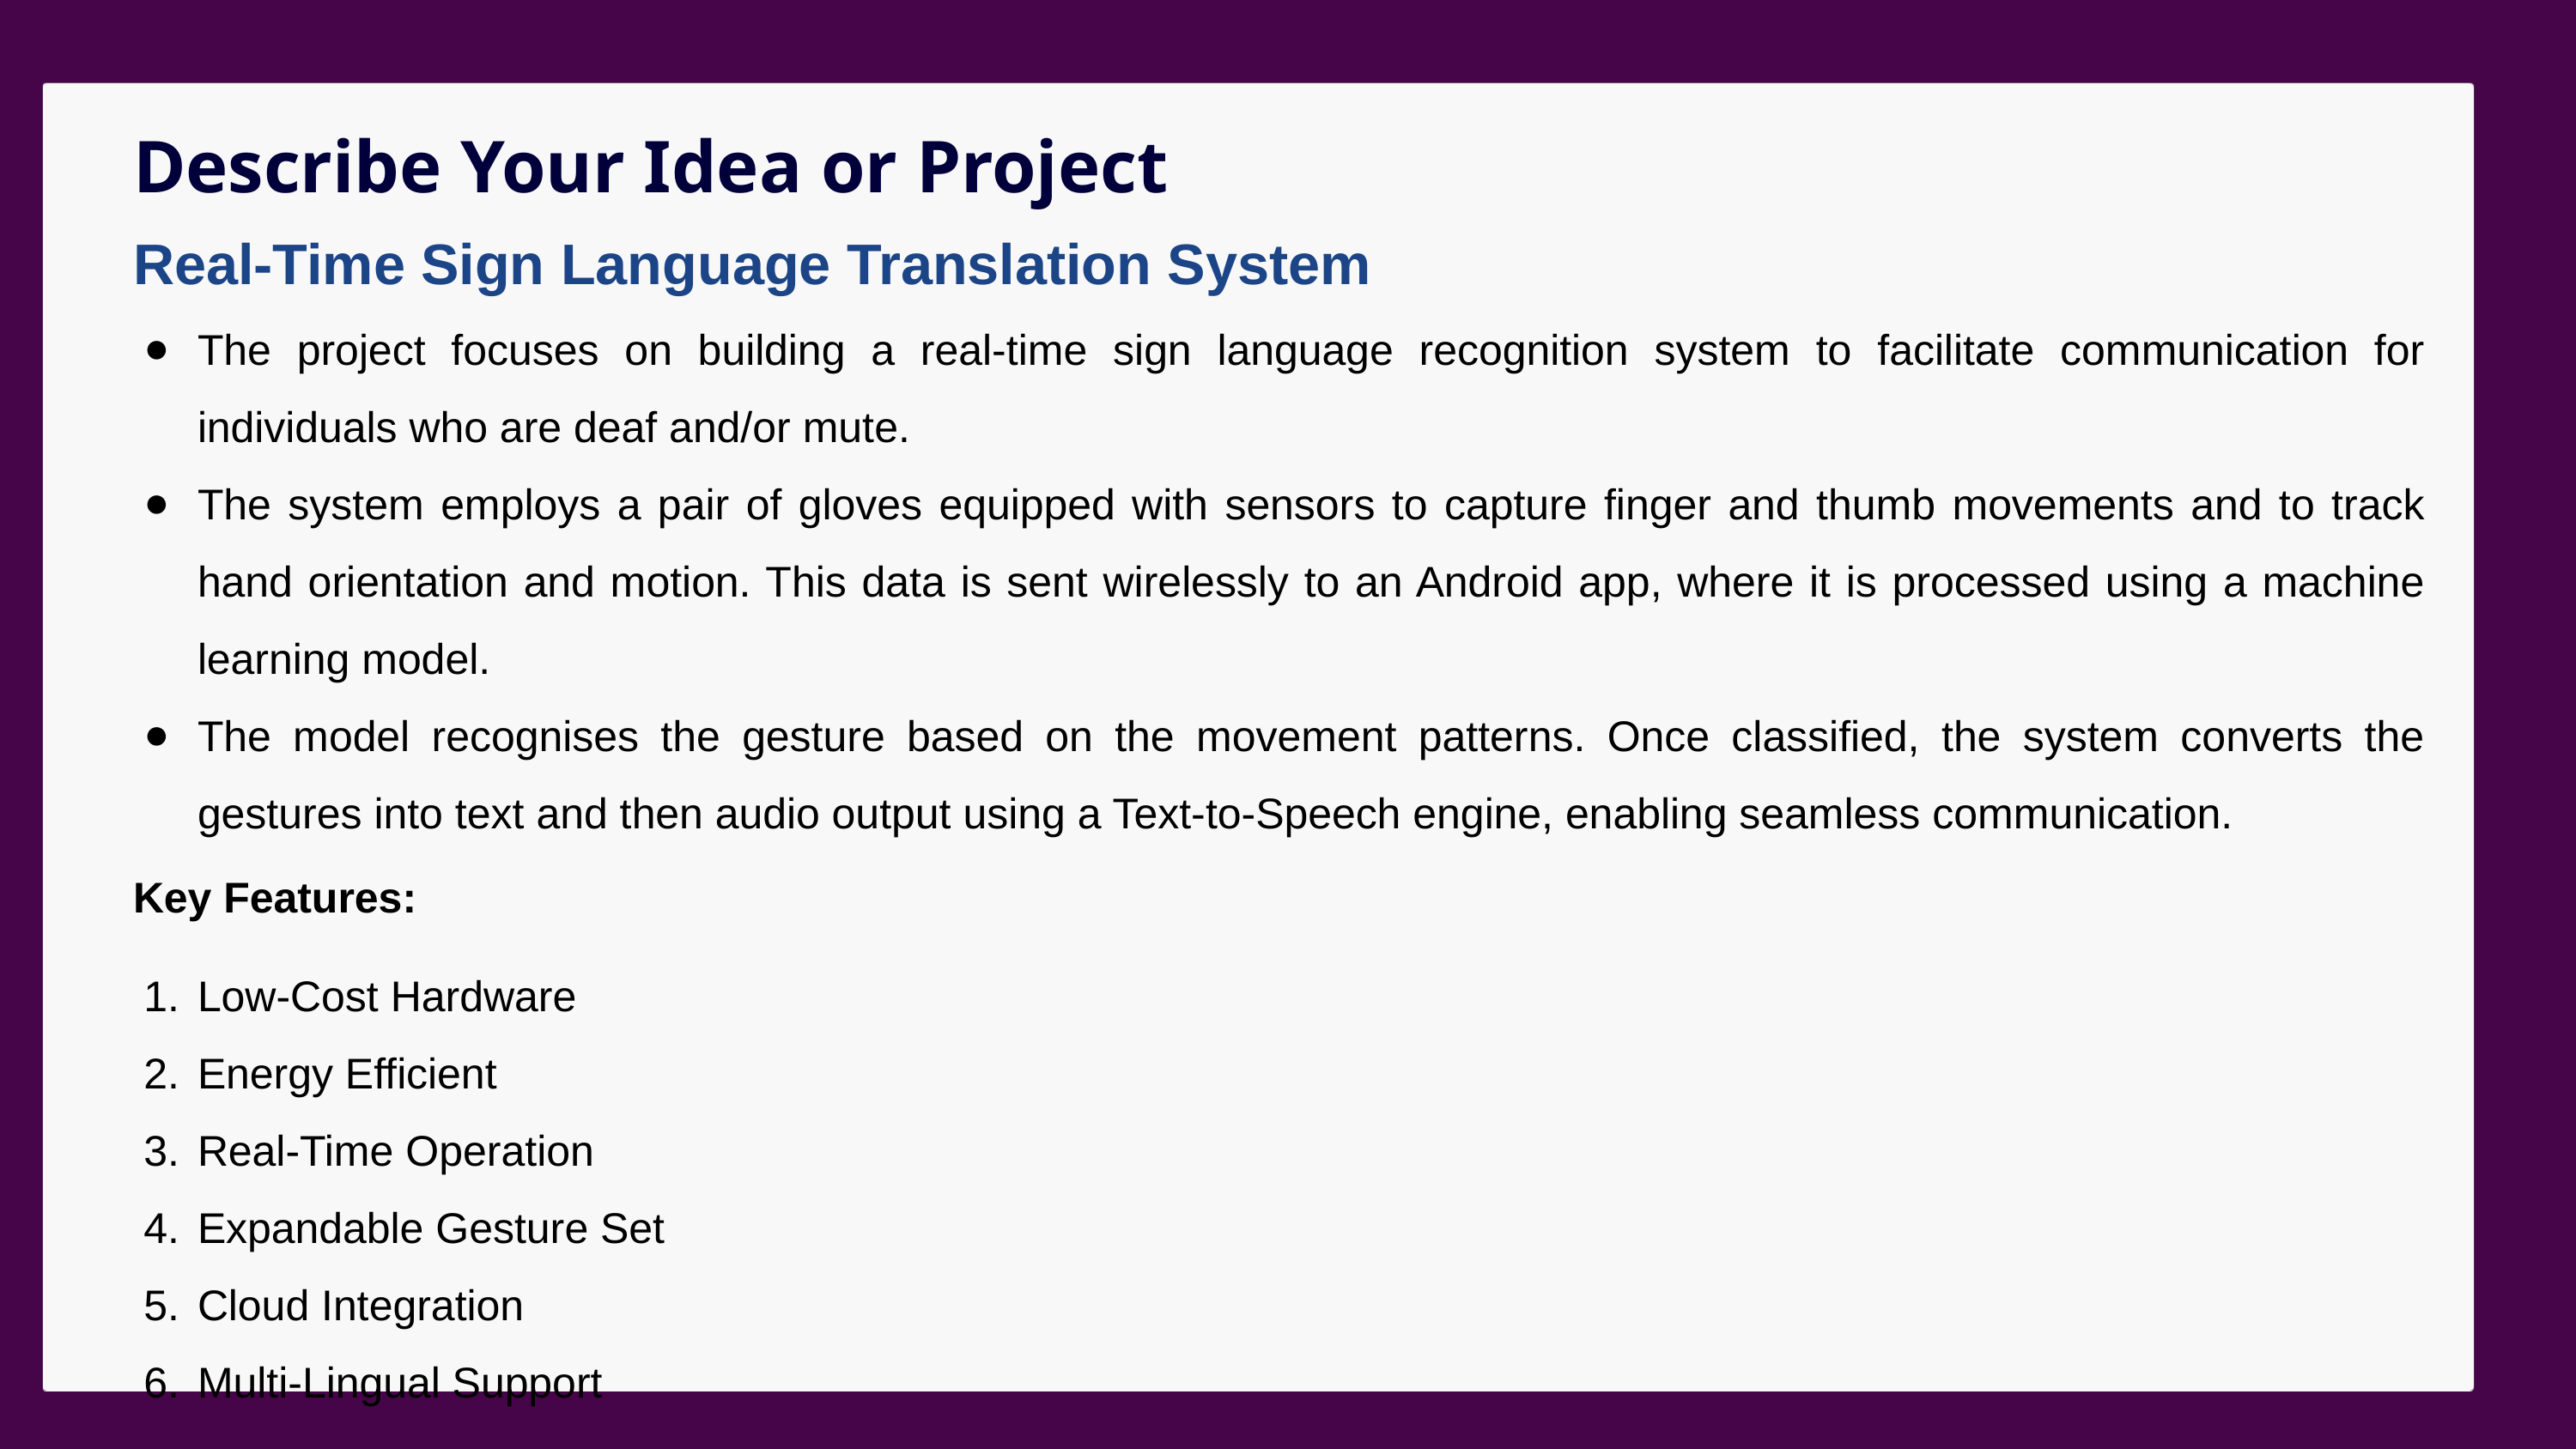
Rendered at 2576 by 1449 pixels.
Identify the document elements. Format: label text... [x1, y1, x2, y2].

text_box Describe Your Idea or Project [133, 104, 2141, 186]
text_box [42, 58, 2475, 1391]
text_box Real-Time Sign Language Translation System The project focuses on building a real-time sign language recognition system to facilitate communication for individuals who are deaf and/or mute. The system employs a pair of gloves equipped with sensors to capture finger and thumb movements and to track hand orientation and motion. This data is sent wirelessly to an Android app, where it is processed using a machine learning model. The model recognises the gesture based on the movement patterns. Once classified, the system converts the gestures into text and then audio output using a Text-to-Speech engine, enabling seamless communication. Key Features: Low-Cost Hardware Energy Efficient Real-Time Operation Expandable Gesture Set Cloud Integration Multi-Lingual Support [119, 186, 2439, 1391]
